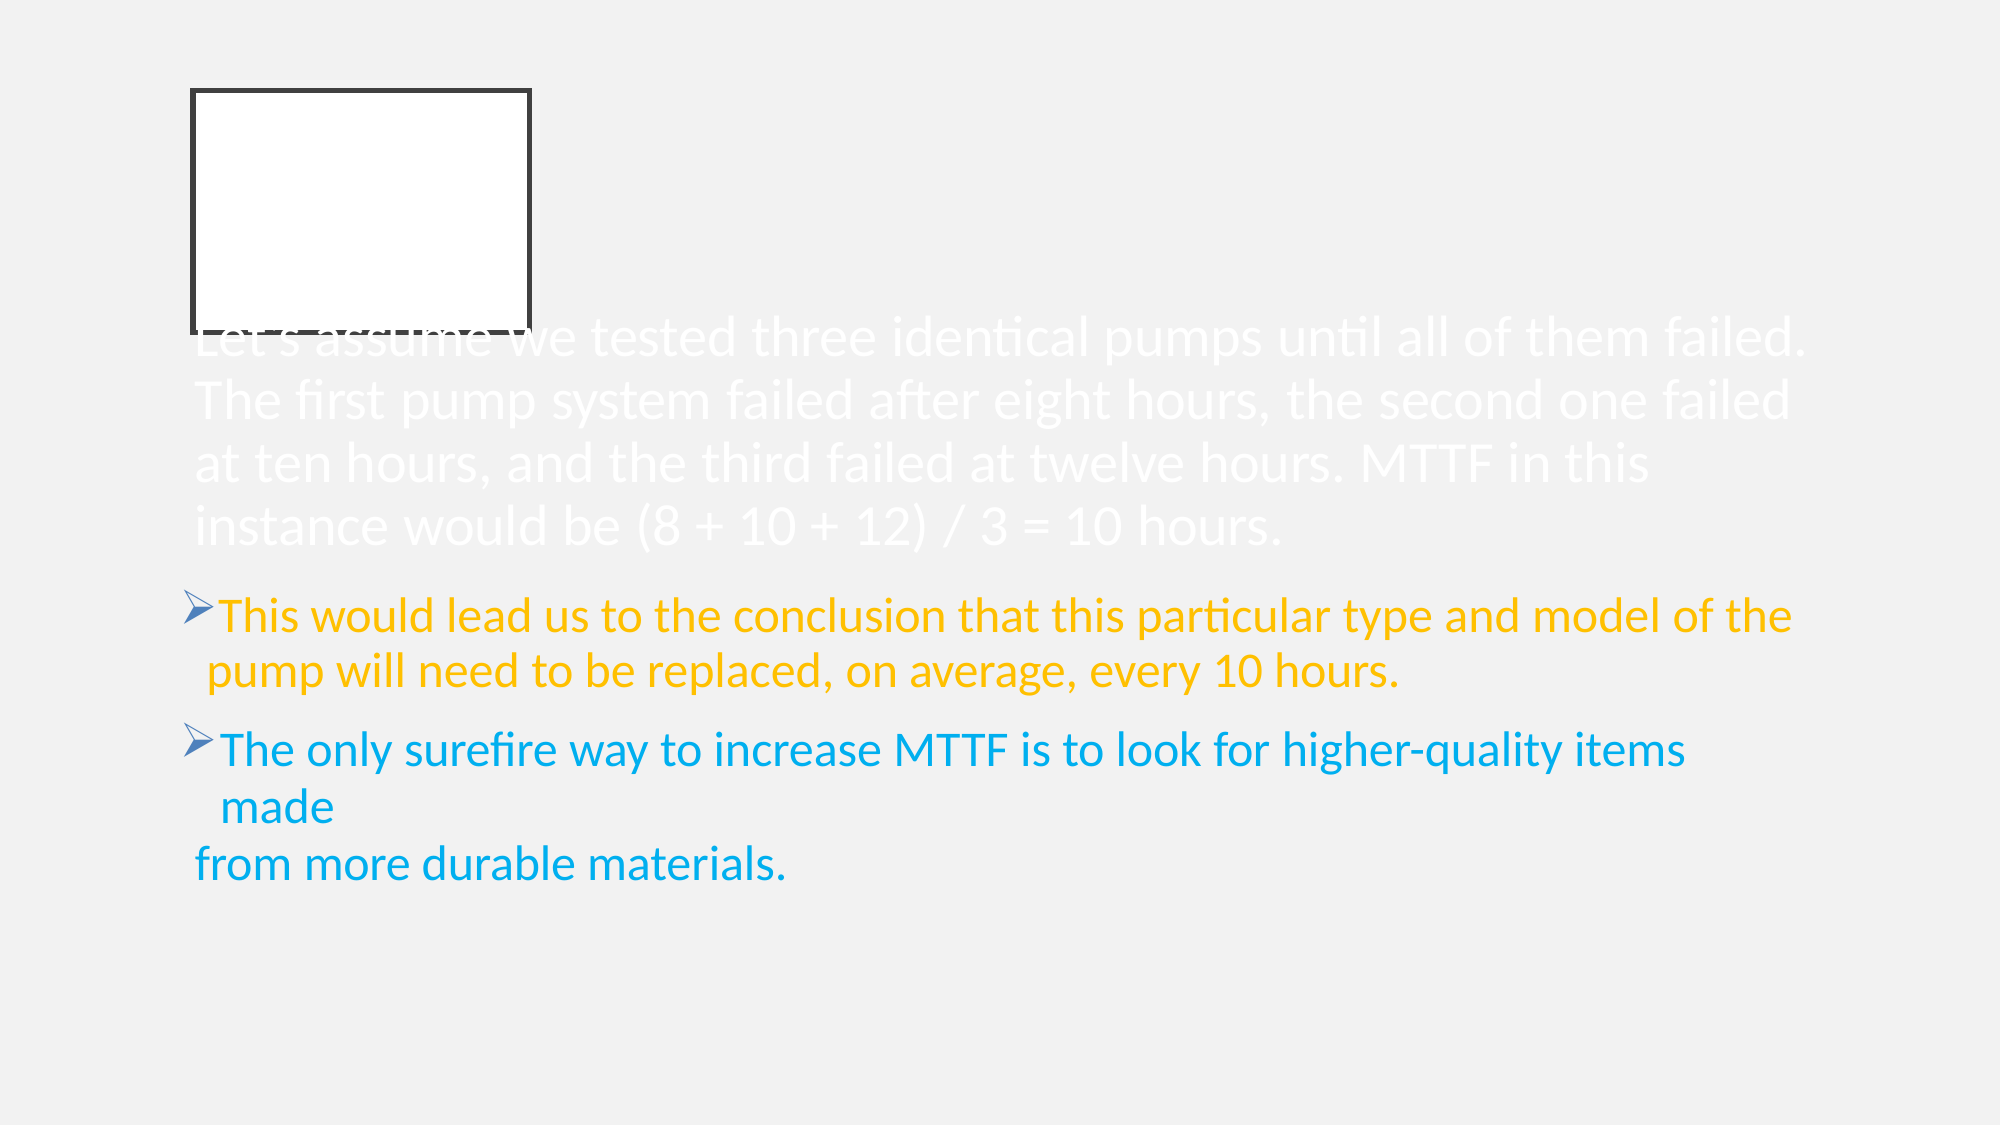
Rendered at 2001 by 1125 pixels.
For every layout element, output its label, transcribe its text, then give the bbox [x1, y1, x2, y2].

title Example [190, 88, 532, 297]
text_box Let’s assume we tested three identical pumps until all of them failed. The first pump system failed after eight hours, the second one failed at ten hours, and the third failed at twelve hours. MTTF in this instance would be (8 + 10 + 12) / 3 = 10 hours. This would lead us to the conclusion that this particular type and model of the pump will need to be replaced, on average, every 10 hours. The only surefire way to increase MTTF is to look for higher-quality items made from more durable materials. [177, 297, 1825, 891]
